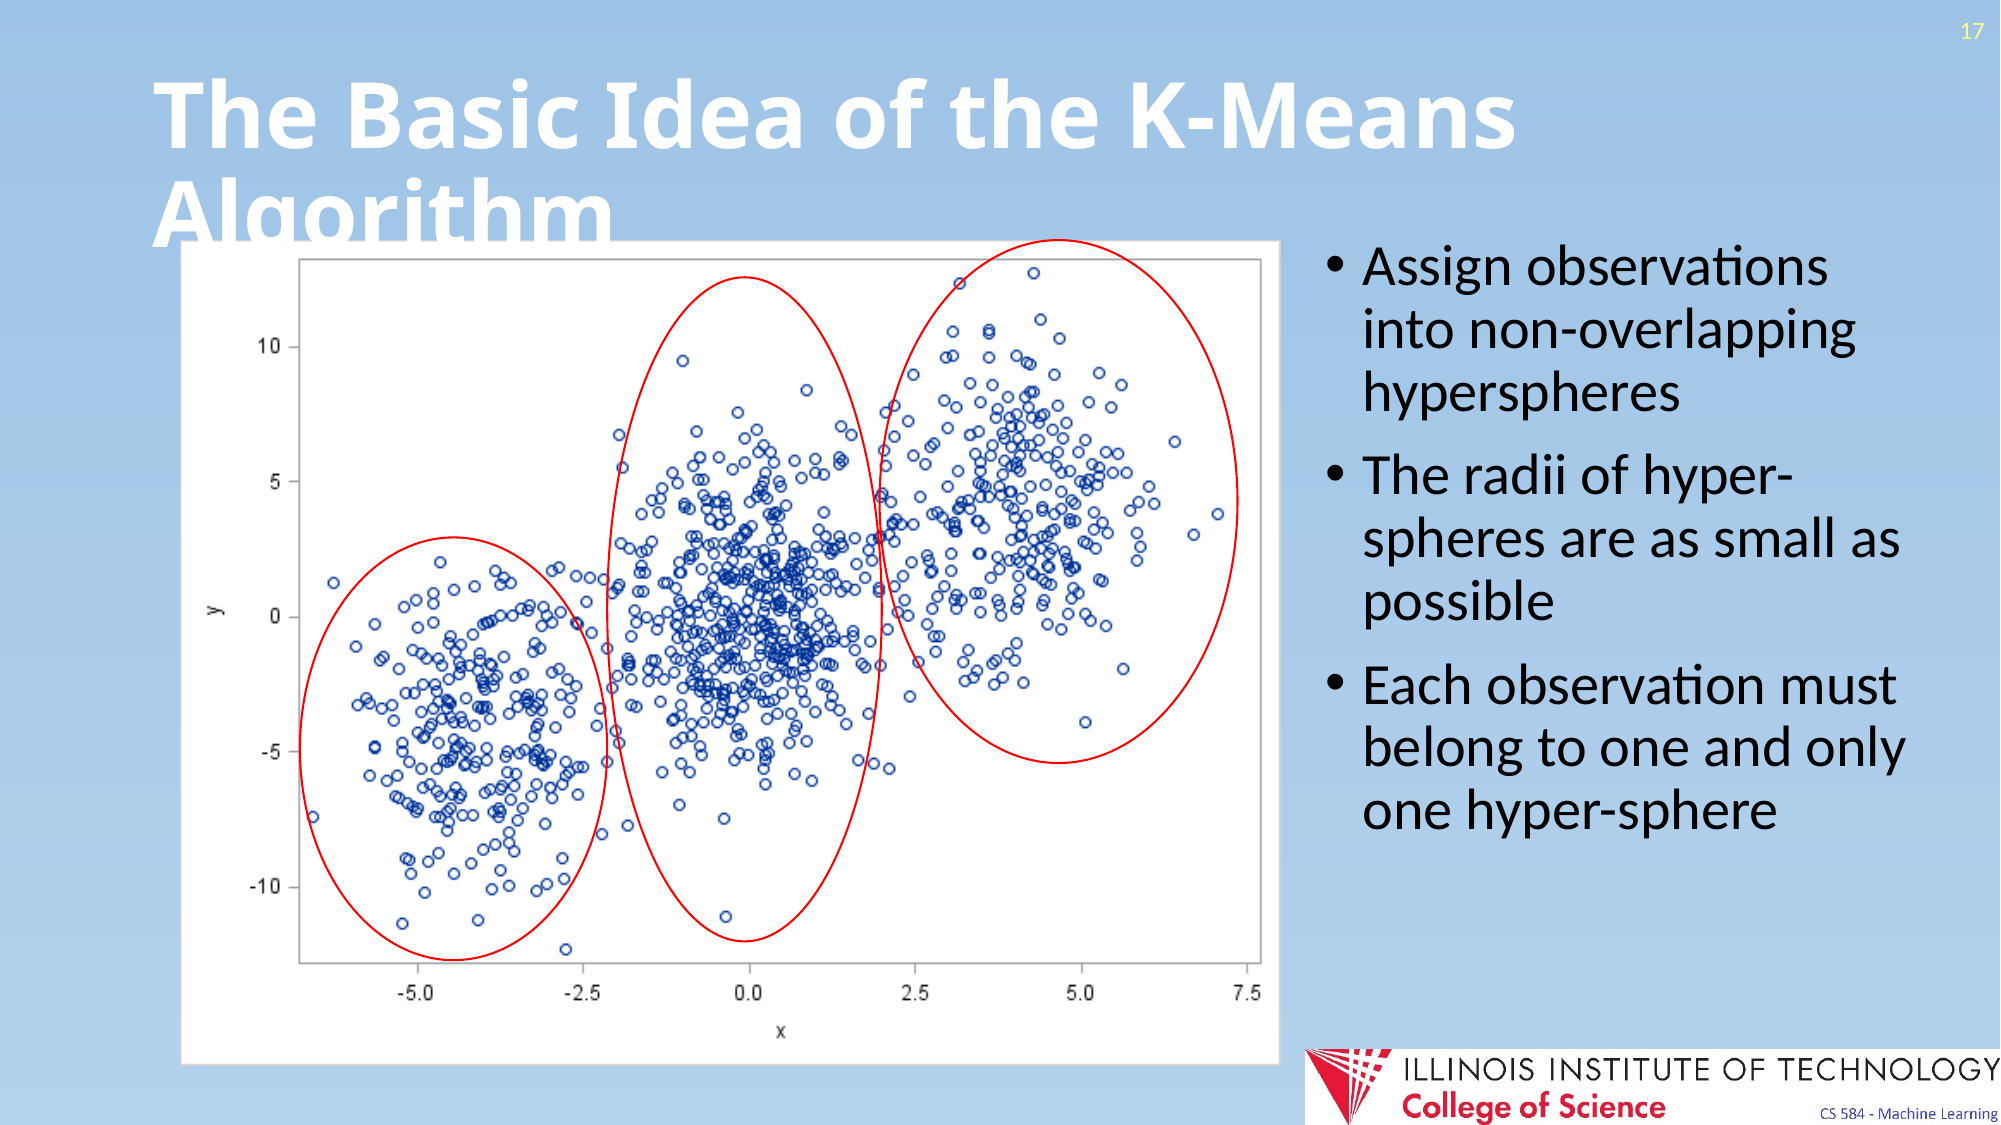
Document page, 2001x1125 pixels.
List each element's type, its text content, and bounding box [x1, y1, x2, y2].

slide_number 17 [1550, 0, 2000, 60]
title The Basic Idea of the K-Means Algorithm [137, 59, 1863, 278]
picture [1305, 1049, 2000, 1125]
text_box Assign observations into non-overlapping hyperspheres The radii of hyper-spheres are as small as possible Each observation must belong to one and only one hyper-sphere [1310, 227, 1949, 942]
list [180, 240, 1281, 1066]
